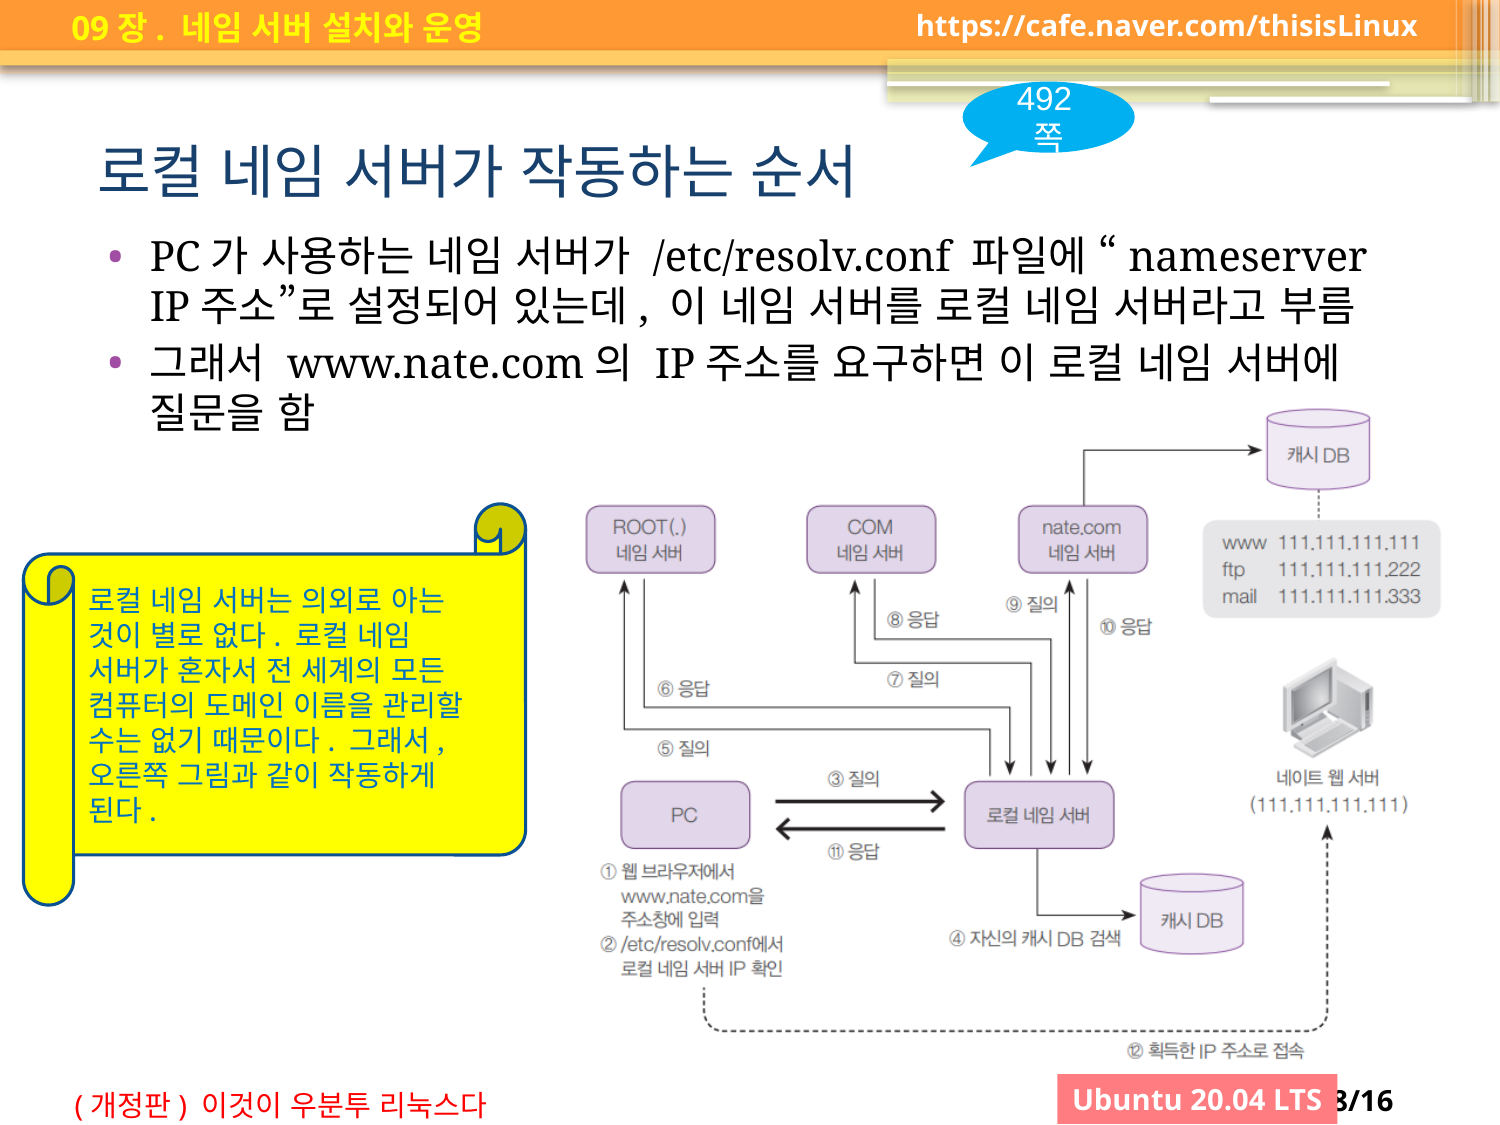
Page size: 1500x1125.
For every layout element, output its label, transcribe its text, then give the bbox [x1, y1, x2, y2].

title 로컬 네임 서버가 작동하는 순서 [82, 117, 1432, 223]
list PC가 사용하는 네임 서버가 /etc/resolv.conf 파일에 “nameserver IP주소”로 설정되어 있는데, 이 네임 서버를 로컬 네임 서버라고 부름 그래서 www.nate.com의 IP주소를 요구하면 이 로컬 네임 서버에 질문을 함 [75, 222, 1425, 1067]
picture [576, 403, 1445, 1067]
text_box 492쪽 [961, 79, 1137, 169]
text_box 로컬 네임 서버는 의외로 아는 것이 별로 없다. 로컬 네임 서버가 혼자서 전 세계의 모든 컴퓨터의 도메인 이름을 관리할 수는 없기 때문이다. 그래서, 오른쪽 그림과 같이 작동하게 된다. [21, 502, 528, 907]
